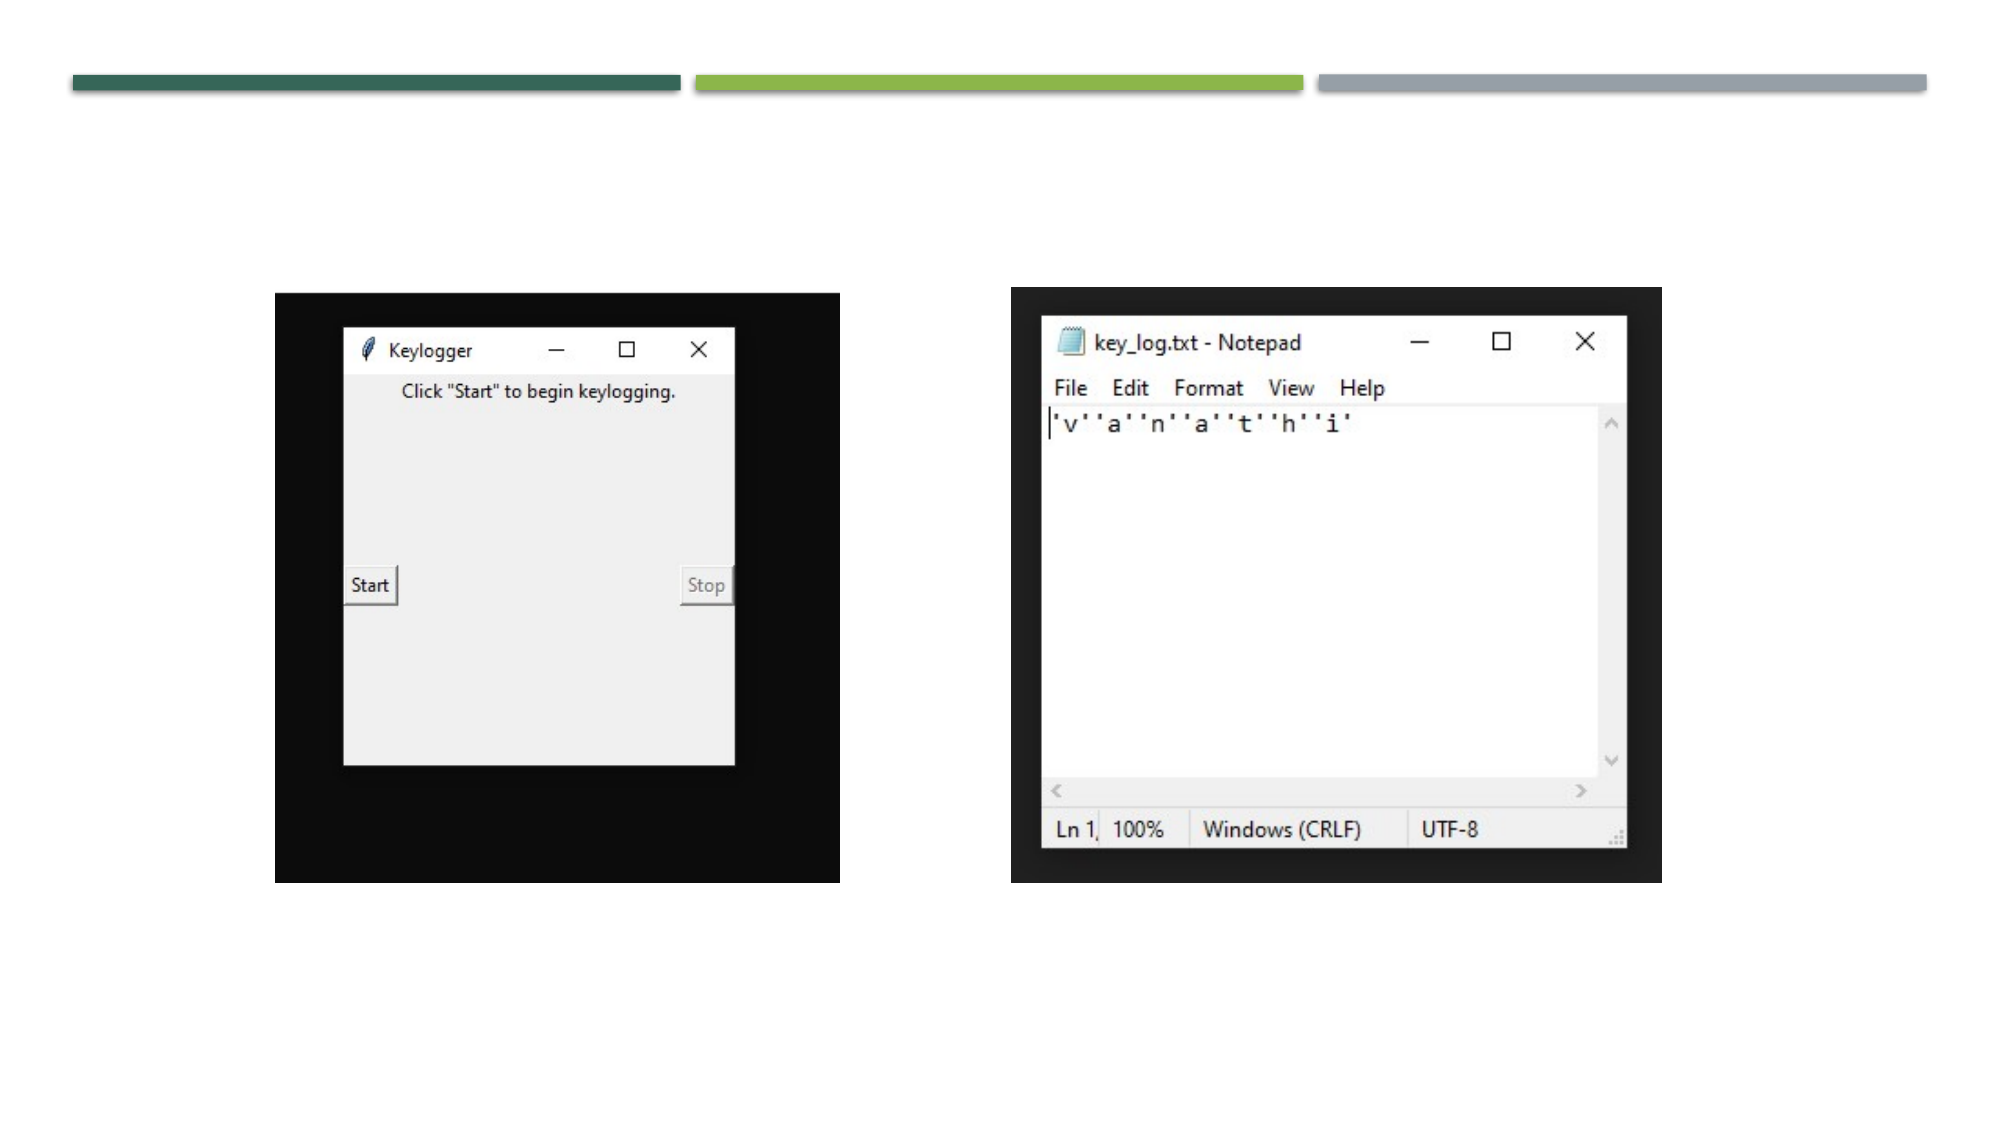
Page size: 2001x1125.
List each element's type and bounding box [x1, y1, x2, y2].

picture [1010, 286, 1662, 883]
picture [274, 286, 840, 883]
